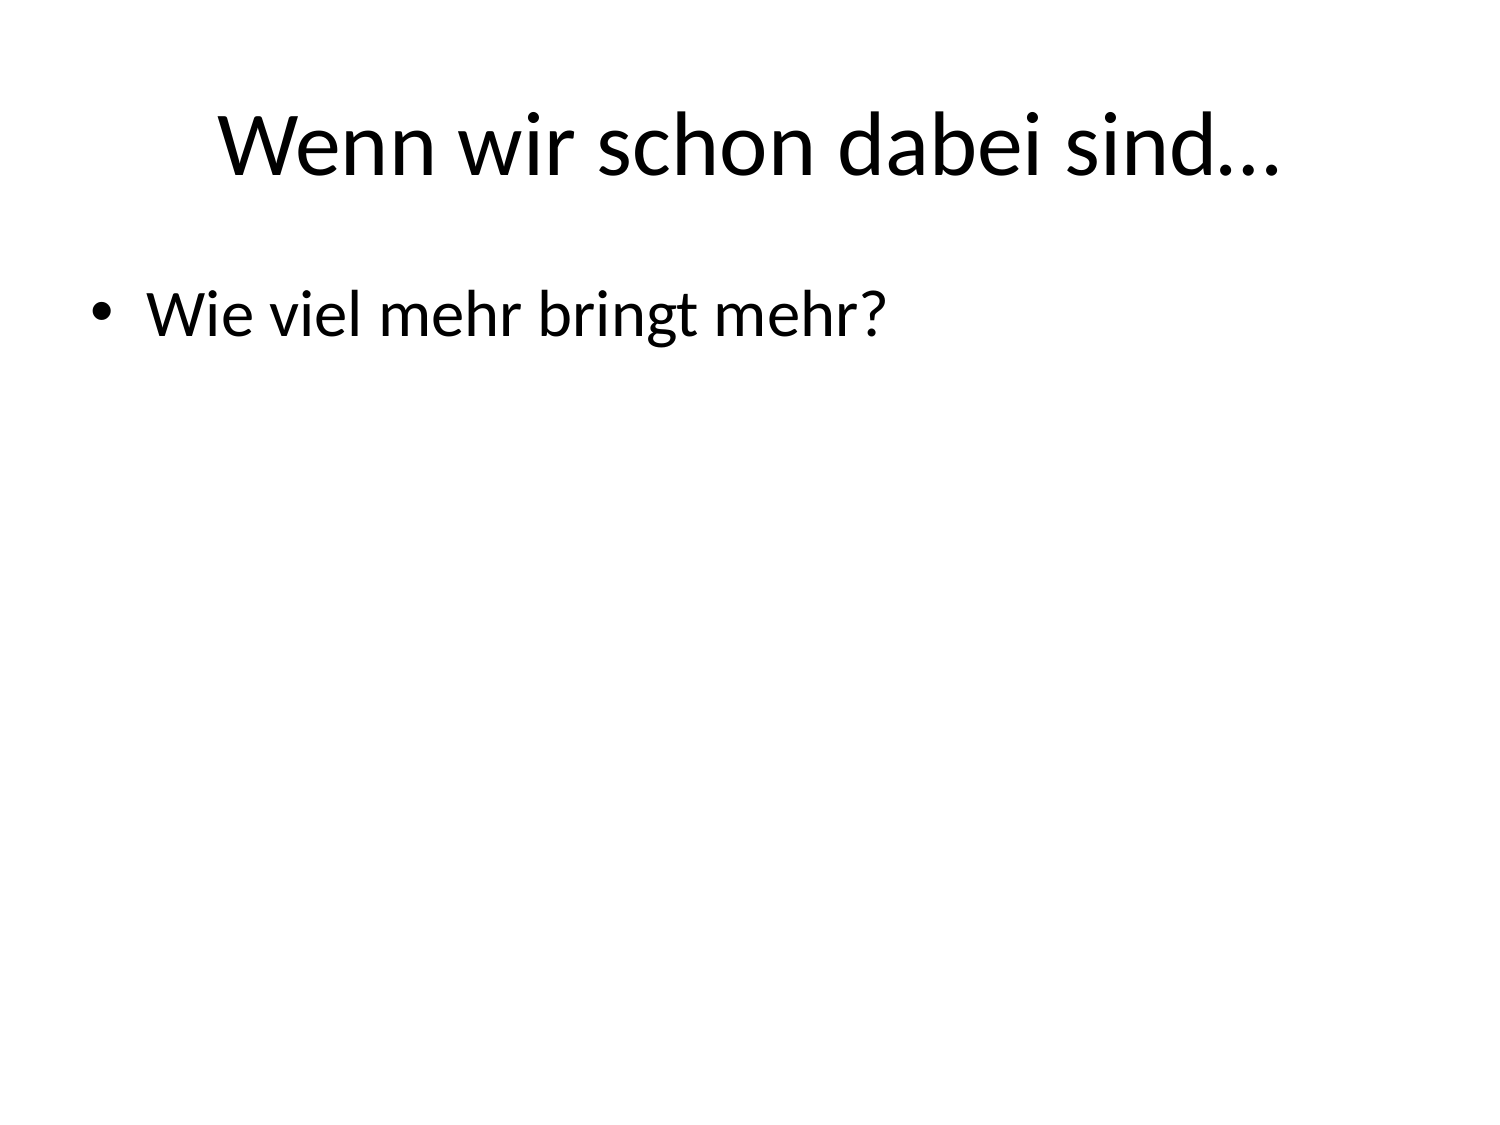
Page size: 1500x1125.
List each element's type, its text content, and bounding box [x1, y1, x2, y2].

title Wenn wir schon dabei sind… [75, 45, 1425, 233]
list Wie viel mehr bringt mehr? [75, 262, 1425, 1005]
